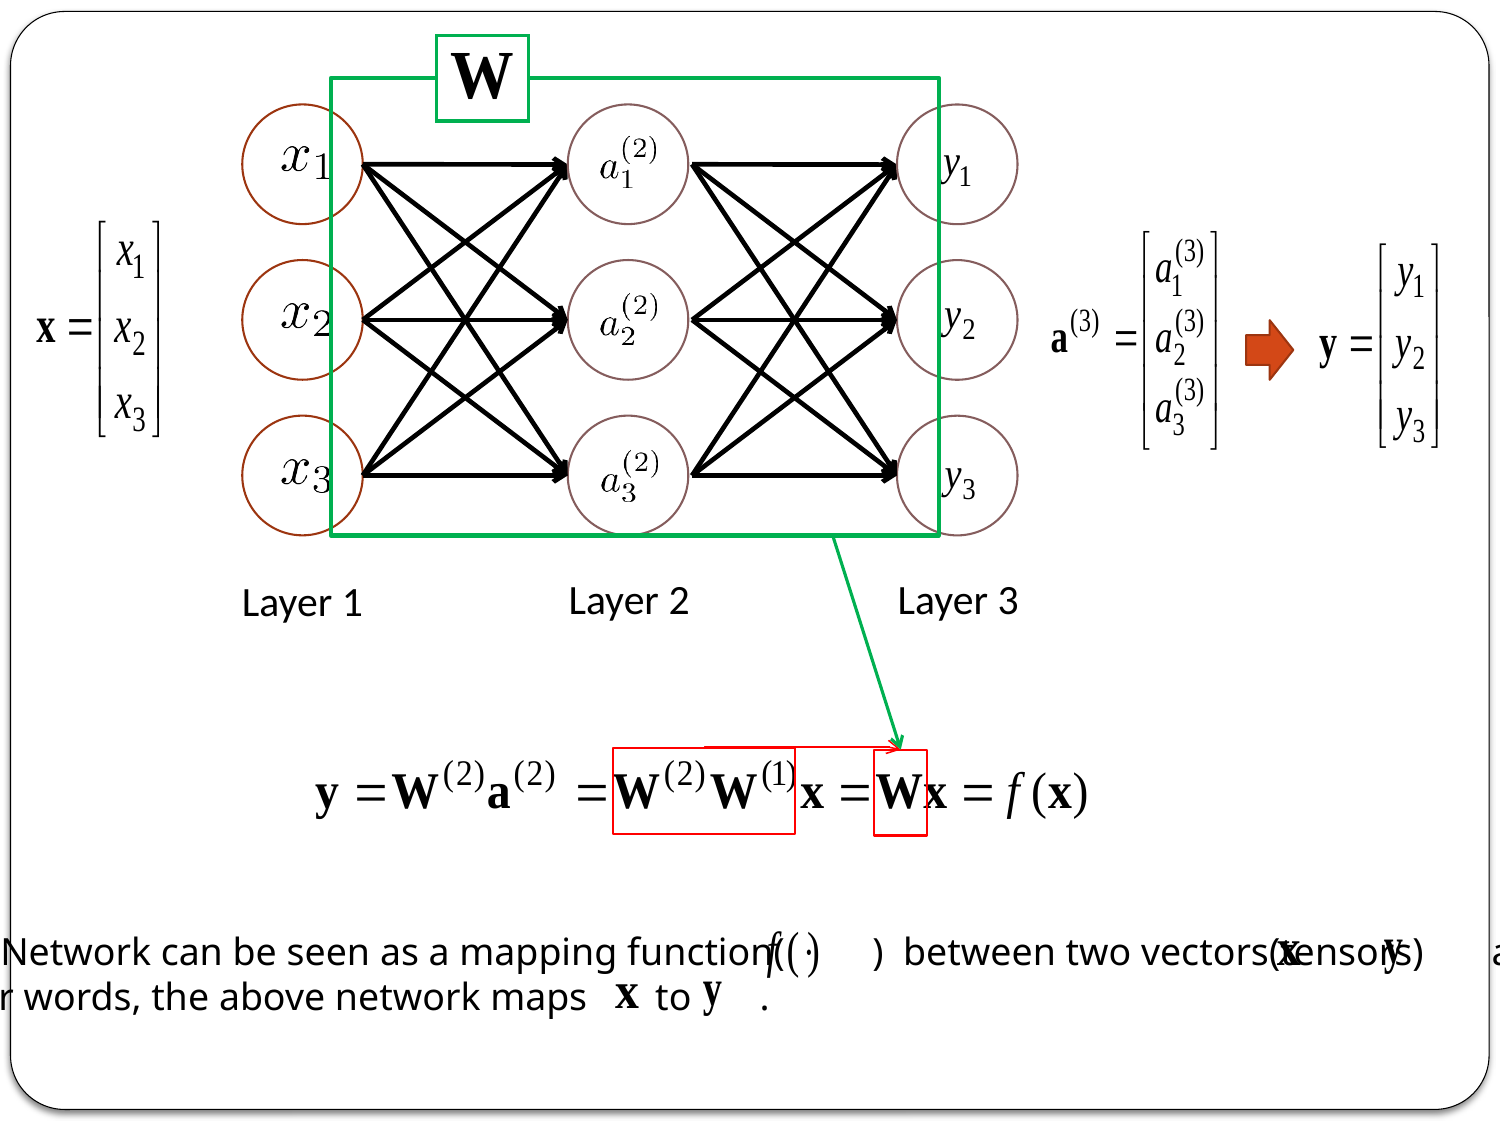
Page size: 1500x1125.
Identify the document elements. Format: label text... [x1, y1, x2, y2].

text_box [1045, 222, 1266, 460]
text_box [695, 969, 731, 1032]
text_box [940, 103, 1019, 226]
text_box [1270, 319, 1295, 381]
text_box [752, 916, 830, 994]
text_box [241, 414, 330, 537]
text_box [29, 209, 176, 450]
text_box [691, 164, 898, 476]
text_box Neural Network can be seen as a mapping function( ) between two vectors(tensors) and In other words, the above network maps to . [0, 920, 1500, 1026]
picture [281, 303, 331, 336]
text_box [437, 36, 528, 120]
text_box Layer 2 [553, 565, 705, 630]
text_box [932, 132, 979, 198]
text_box [940, 259, 1019, 381]
text_box [330, 77, 940, 536]
text_box Layer 1 [227, 567, 378, 633]
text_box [809, 746, 1100, 835]
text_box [1312, 232, 1491, 460]
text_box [606, 971, 650, 1019]
text_box [940, 414, 1019, 537]
text_box Layer 3 [905, 565, 1034, 630]
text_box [305, 746, 795, 835]
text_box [832, 535, 901, 750]
picture [281, 458, 332, 493]
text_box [362, 163, 569, 476]
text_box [1267, 929, 1312, 977]
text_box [933, 445, 984, 511]
picture [601, 449, 658, 502]
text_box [933, 285, 984, 351]
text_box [1376, 927, 1412, 989]
picture [600, 292, 657, 345]
picture [281, 146, 330, 180]
text_box [241, 258, 330, 381]
text_box [241, 103, 330, 226]
picture [599, 135, 657, 188]
